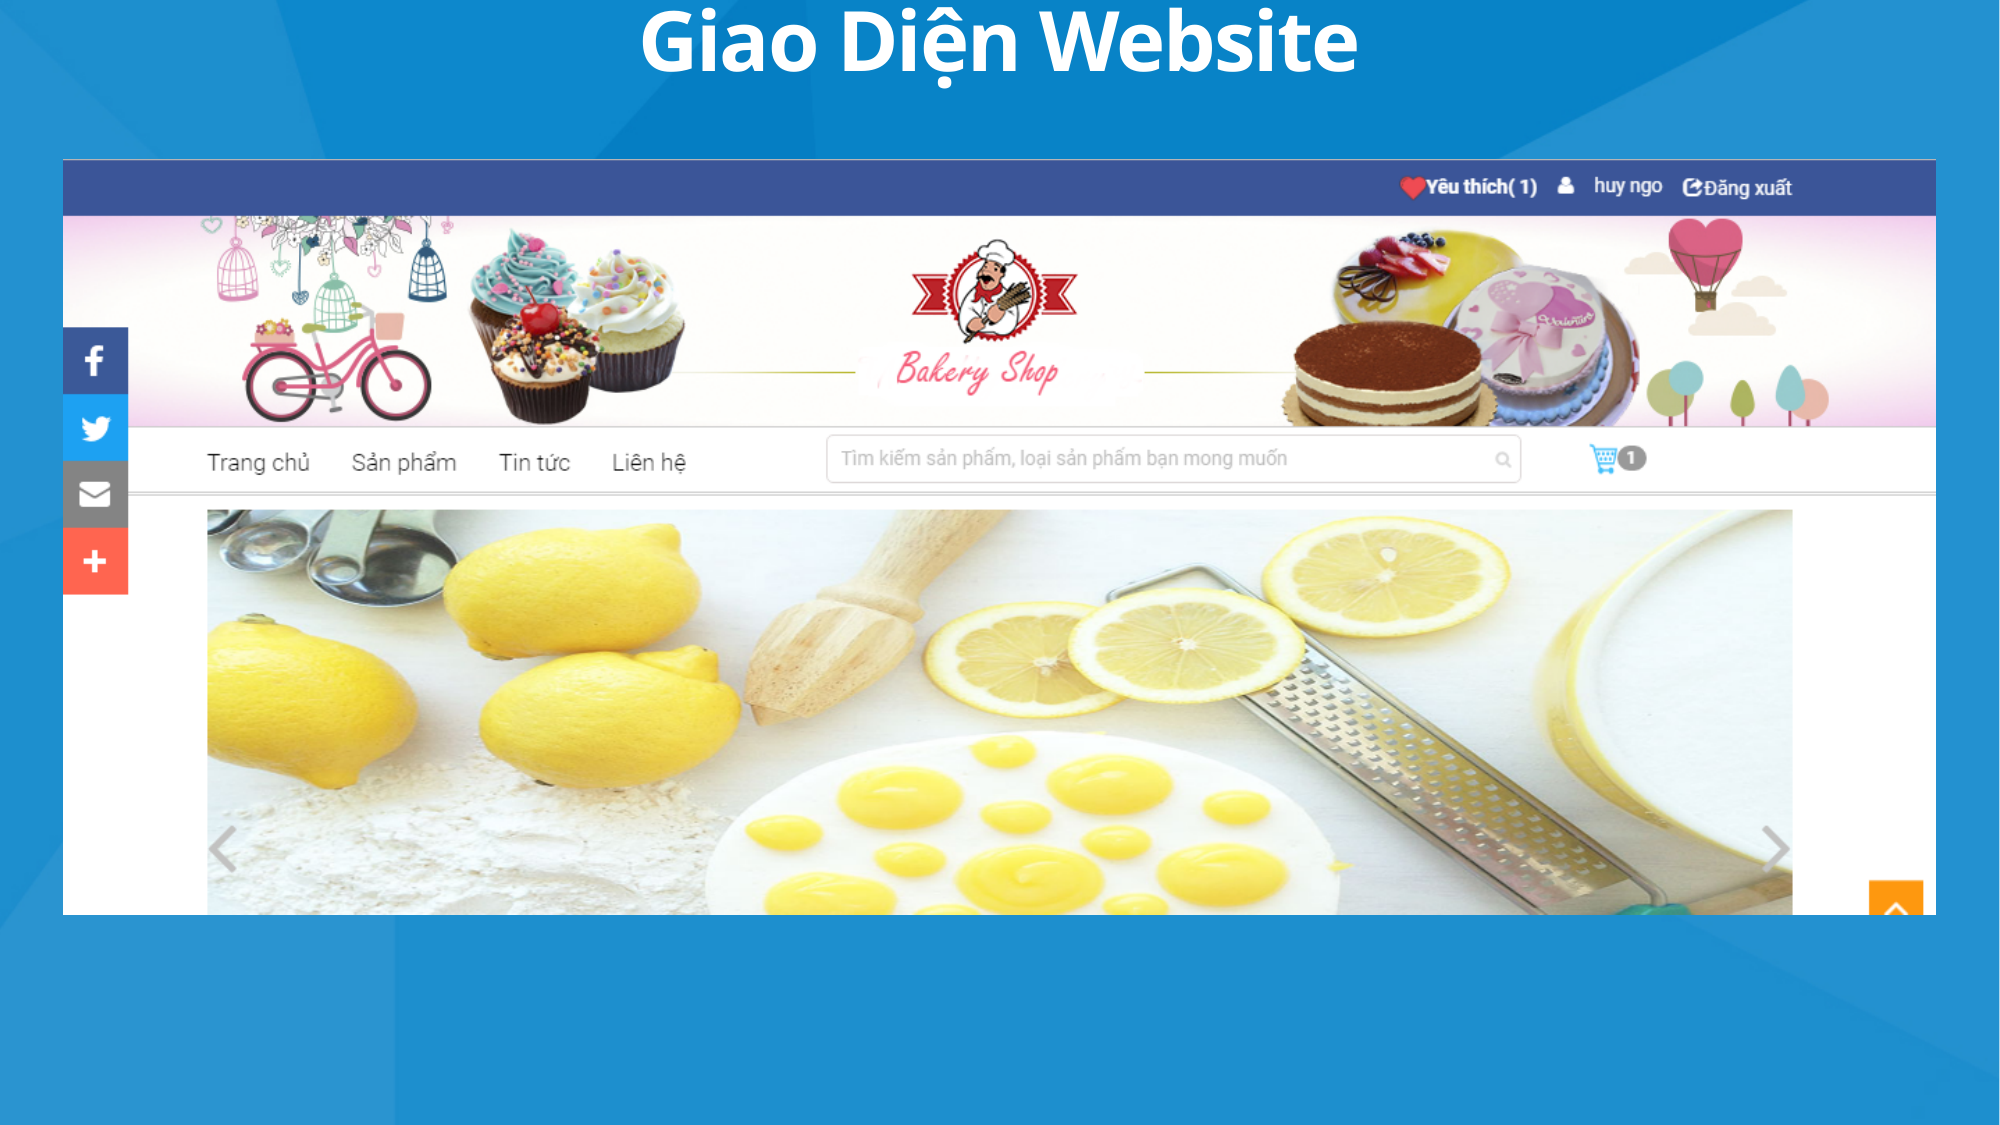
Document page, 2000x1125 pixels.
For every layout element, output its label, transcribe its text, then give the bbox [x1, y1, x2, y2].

text_box Giao Diện Website [0, 0, 2000, 91]
picture [0, 91, 2000, 1125]
